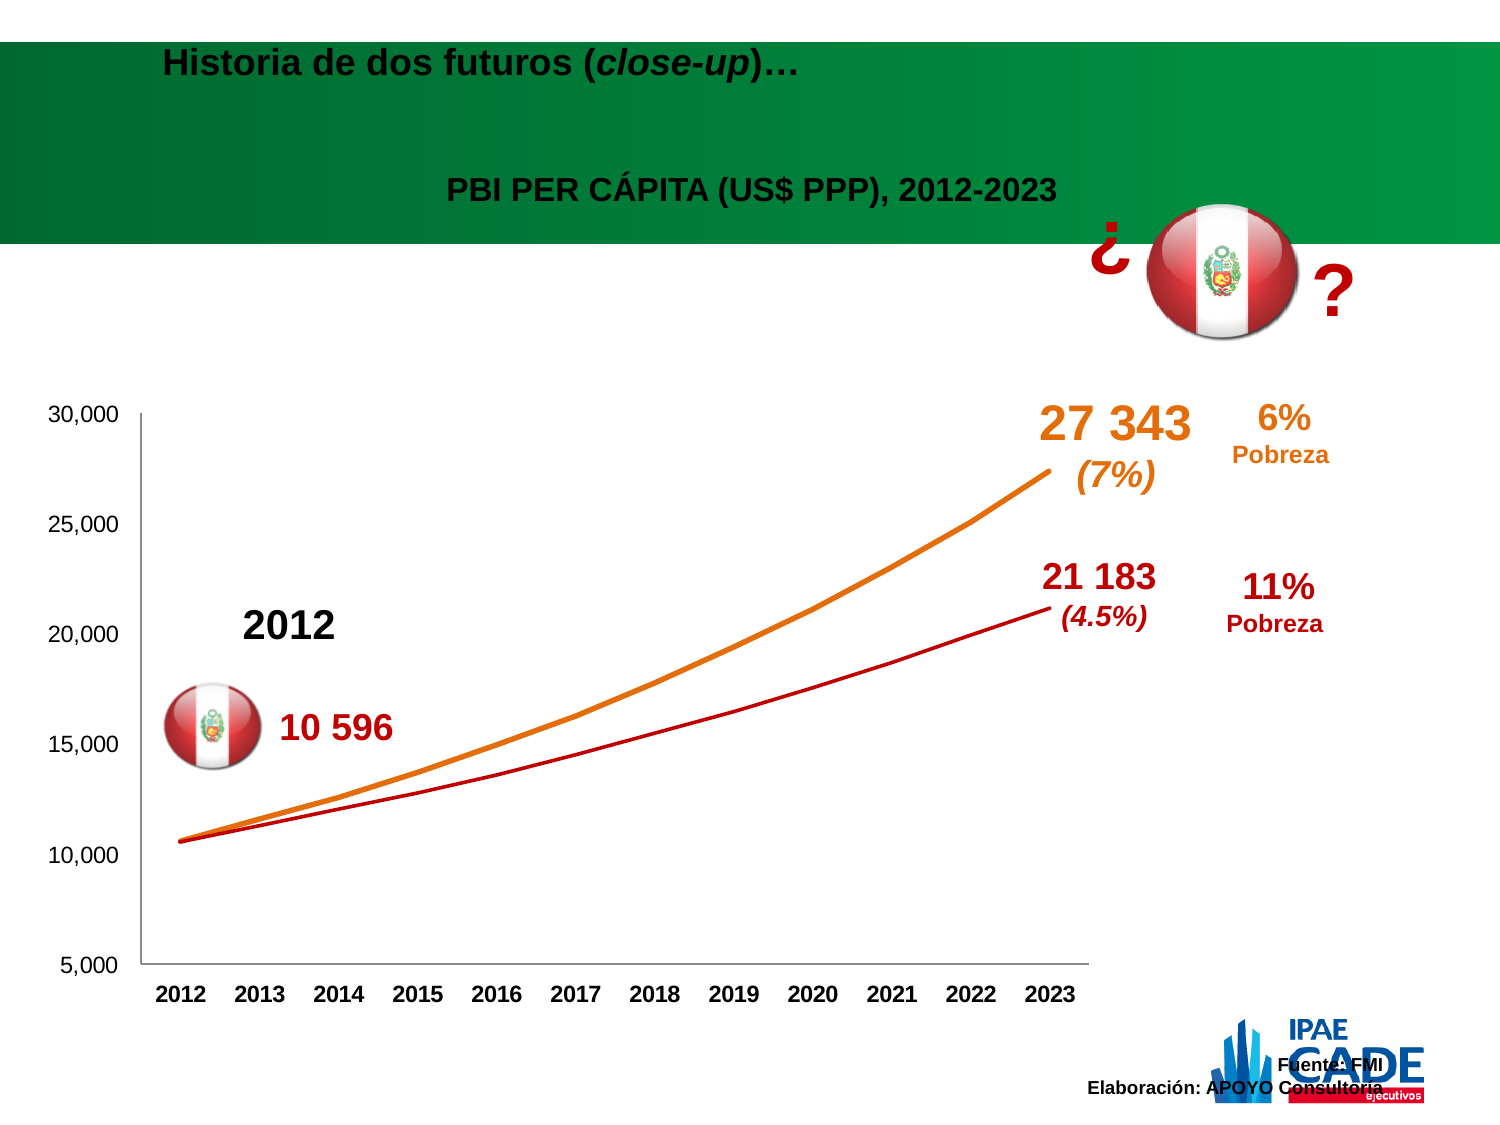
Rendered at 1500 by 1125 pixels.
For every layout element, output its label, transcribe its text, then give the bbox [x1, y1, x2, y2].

picture [1210, 1019, 1424, 1104]
text_box Fuente: FMI Elaboración: APOYO Consultoría [1072, 1045, 1399, 1106]
text_box 21 183 (4.5%) [1120, 544, 1258, 640]
text_box Historia de dos futuros (close-up)… [147, 30, 1376, 91]
text_box ? [1293, 188, 1376, 339]
text_box 11% Pobreza [1187, 554, 1371, 645]
text_box PBI PER CÁPITA (US$ PPP), 2012-2023 [88, 161, 1417, 216]
picture [1139, 195, 1306, 345]
text_box 6% Pobreza [1192, 385, 1376, 476]
text_box ? [1069, 200, 1139, 351]
text_box 27 343 (7%) [1021, 382, 1211, 503]
picture [29, 385, 1116, 1024]
